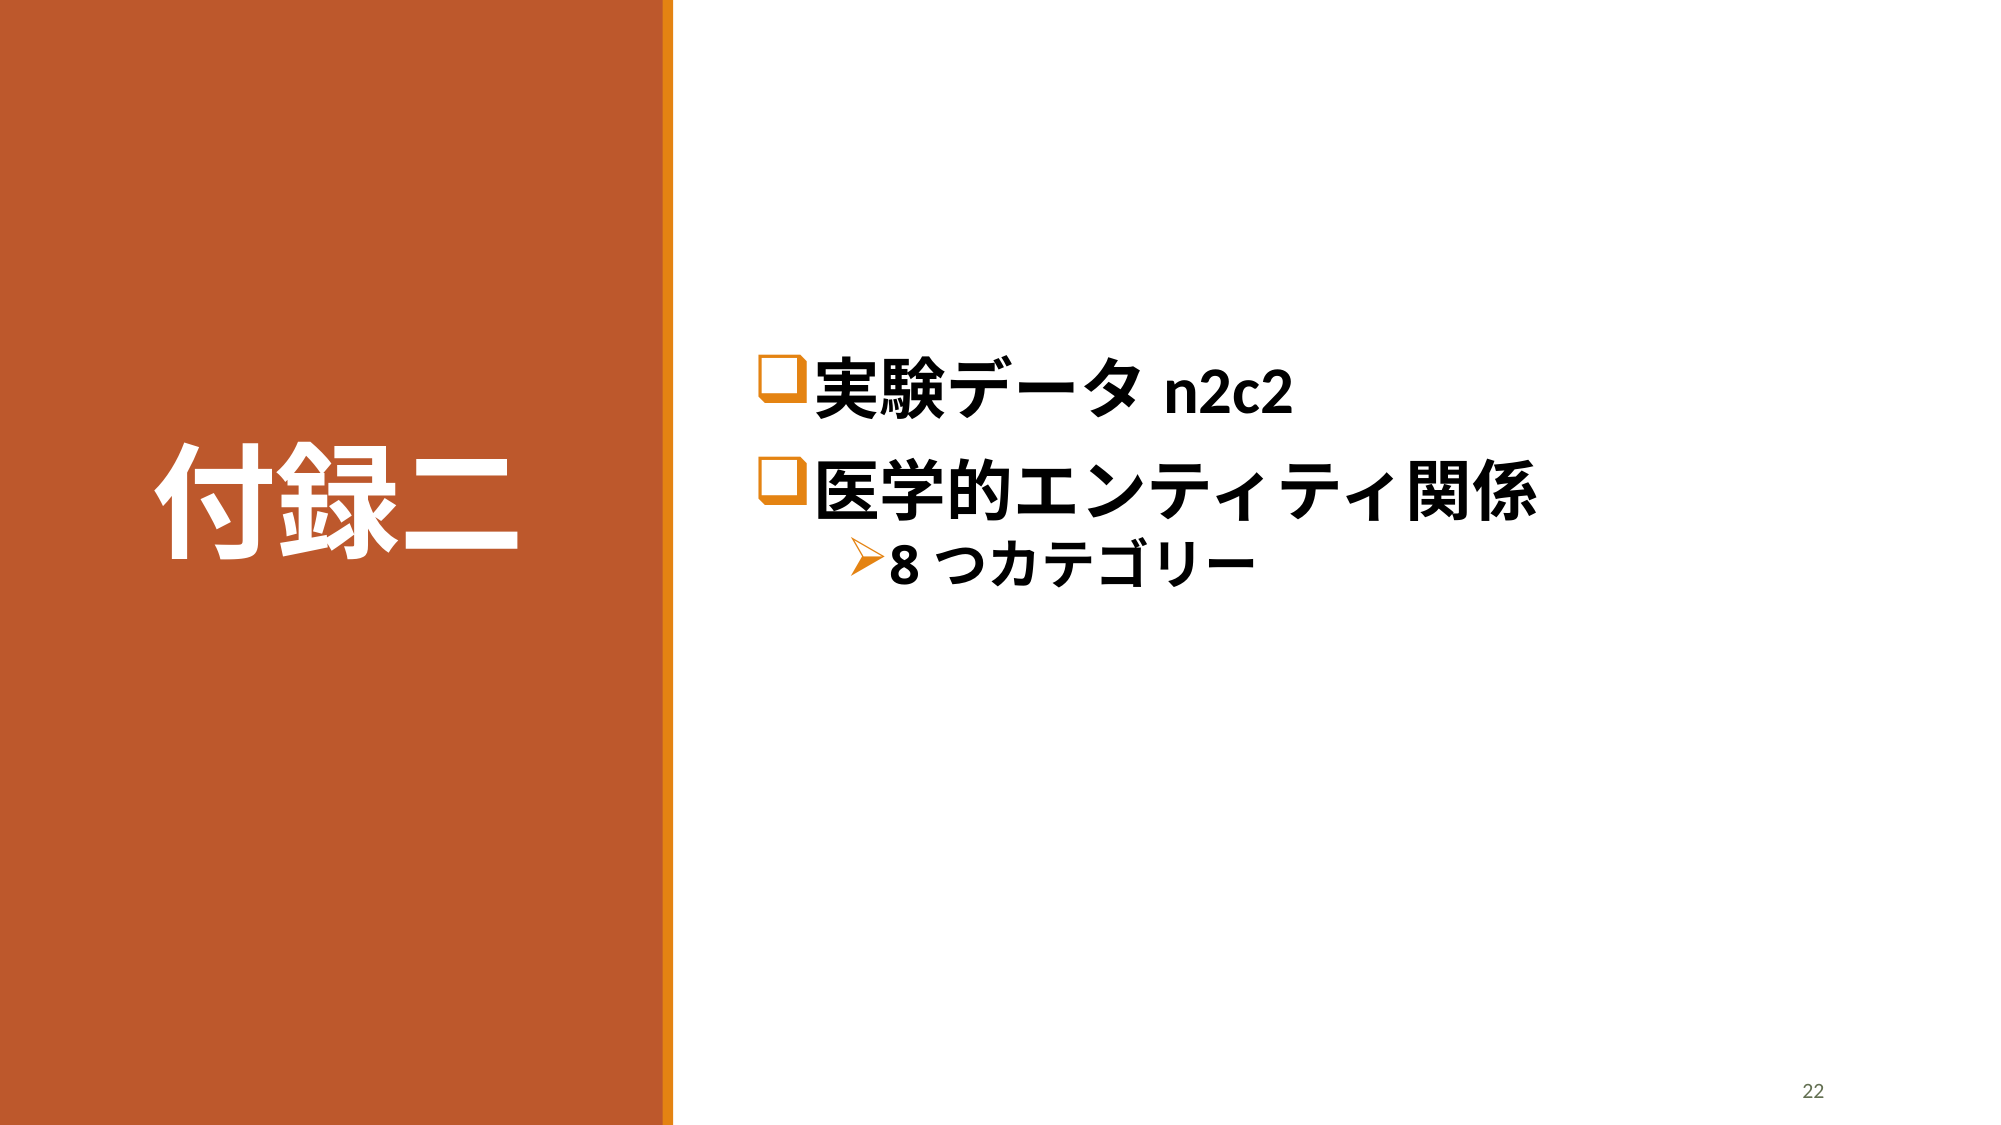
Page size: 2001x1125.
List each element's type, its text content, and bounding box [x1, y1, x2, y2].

title 付録二 [75, 206, 600, 582]
list 実験データn2c2 医学的エンティティ関係 8つカテゴリー [753, 348, 1819, 986]
slide_number 22 [1624, 1059, 1840, 1120]
